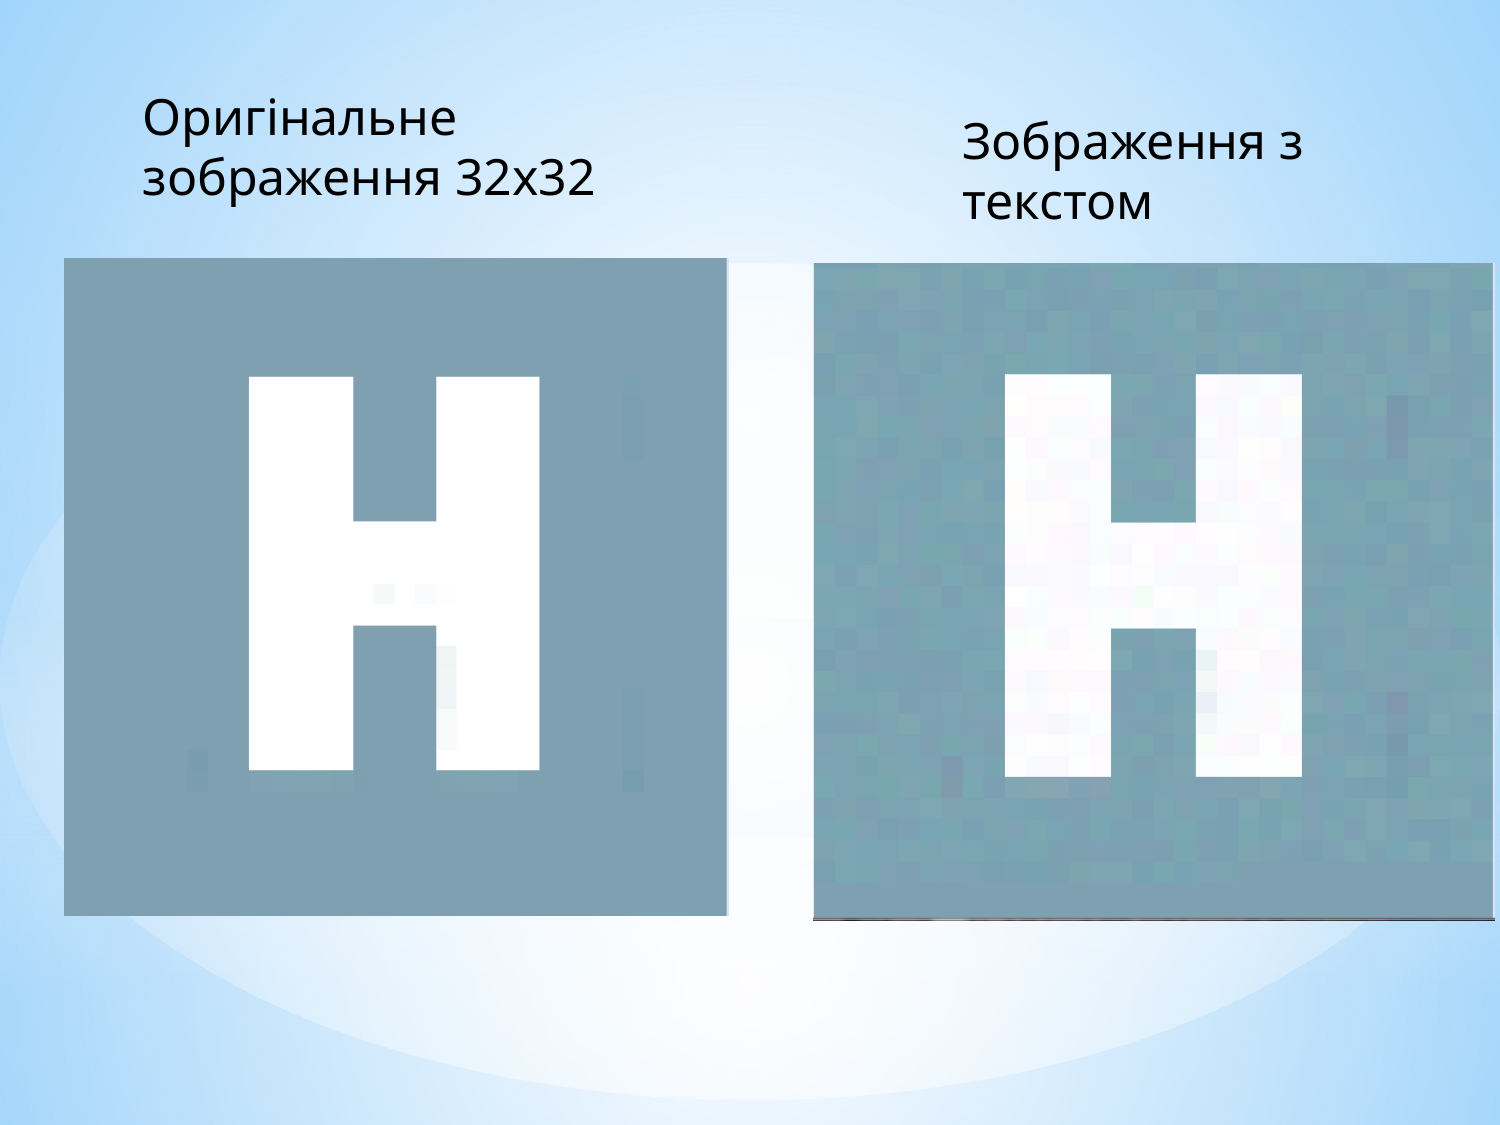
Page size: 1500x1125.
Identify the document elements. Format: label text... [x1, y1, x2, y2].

picture [64, 258, 730, 917]
picture [813, 263, 1495, 921]
text_box Зображення з текстом [947, 101, 1366, 237]
text_box Оригінальне зображення 32х32 [127, 78, 671, 213]
